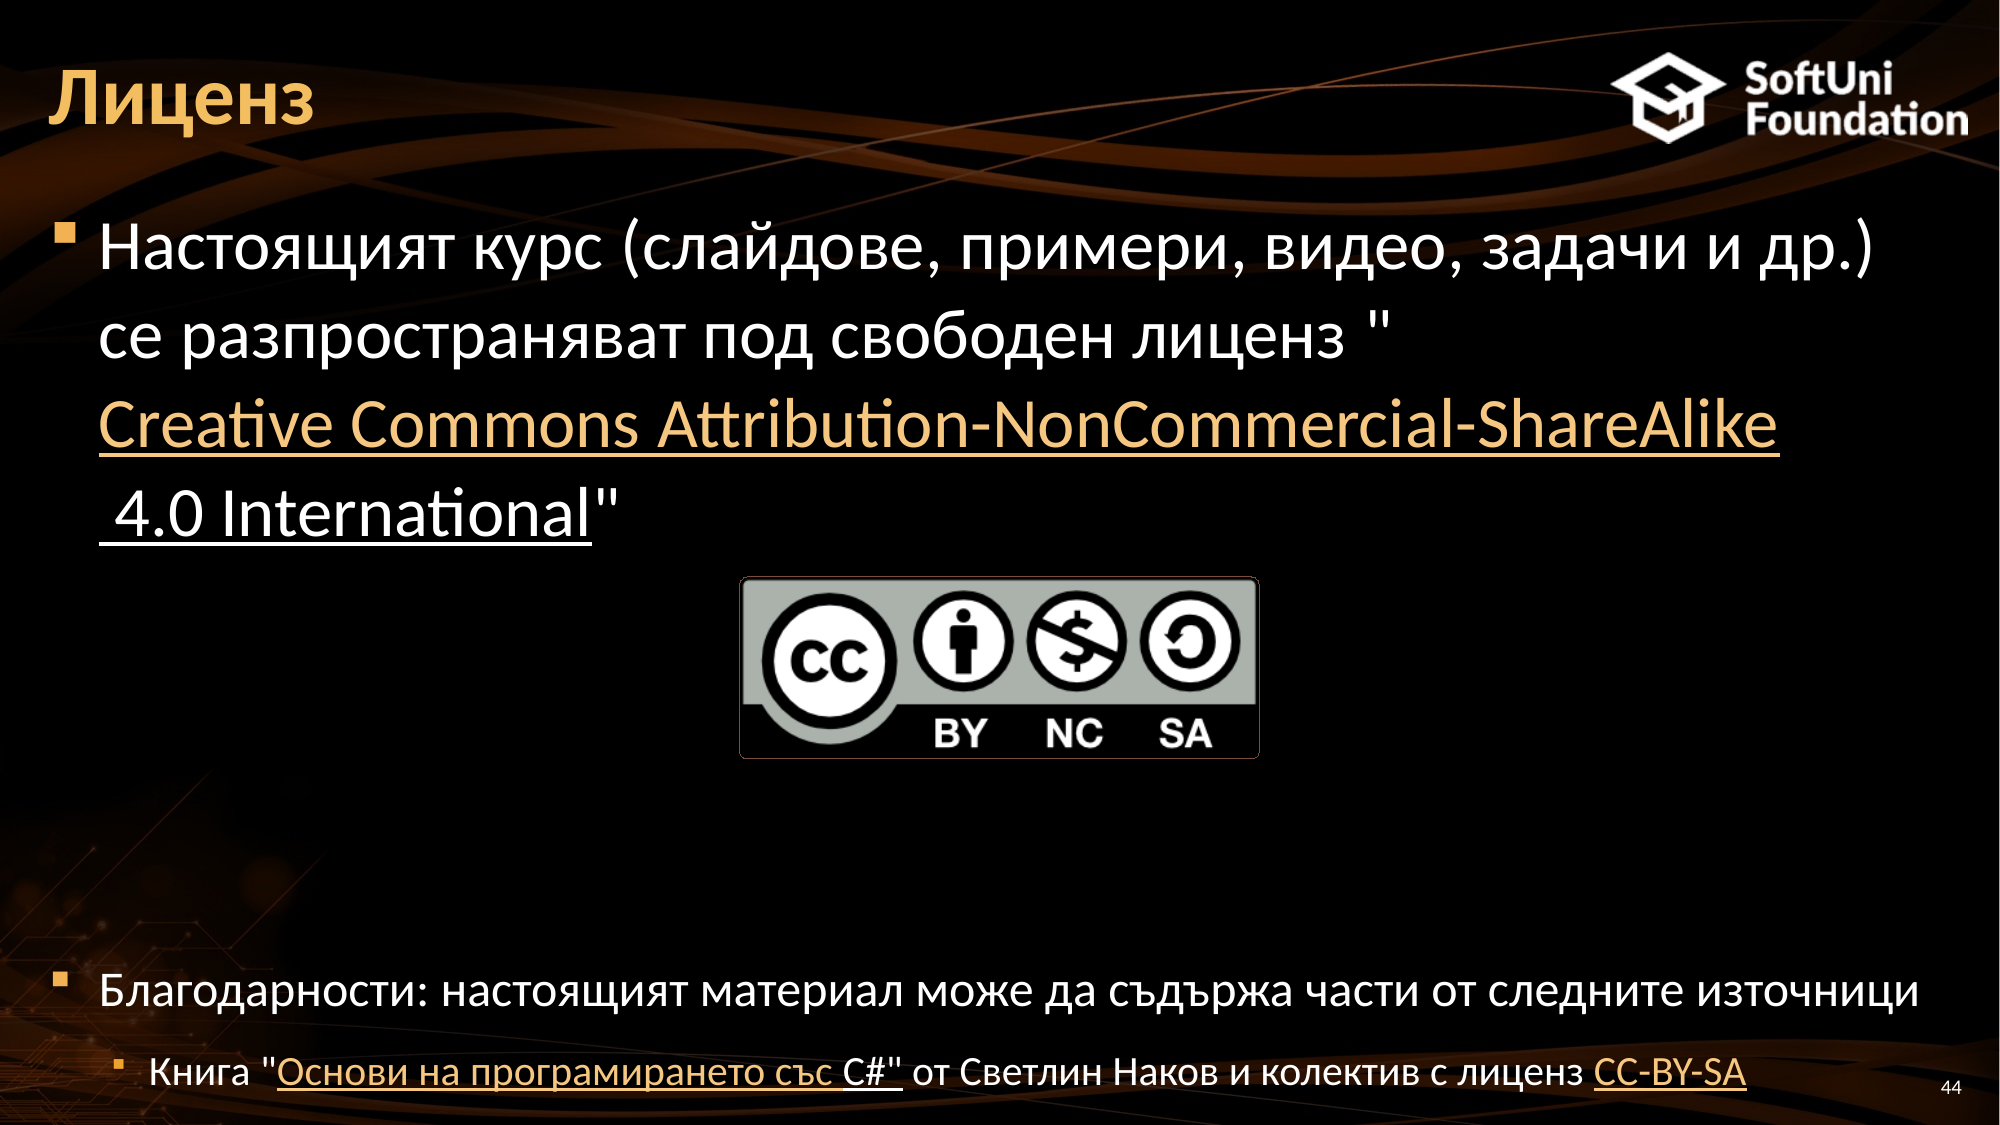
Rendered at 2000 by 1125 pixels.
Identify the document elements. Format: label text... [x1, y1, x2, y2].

title Лиценз [30, 6, 1602, 189]
picture [0, 0, 2000, 1125]
list Настоящият курс (слайдове, примери, видео, задачи и др.) се разпространяват под свободен лиценз "Creative Commons Attribution-NonCommercial-ShareAlike 4.0 International" Благодарности: настоящият материал може да съдържа части от следните източници Книга "Основи на програмирането със C#" от Светлин Наков и колектив с лиценз CC-BY-SA [31, 188, 1968, 1103]
